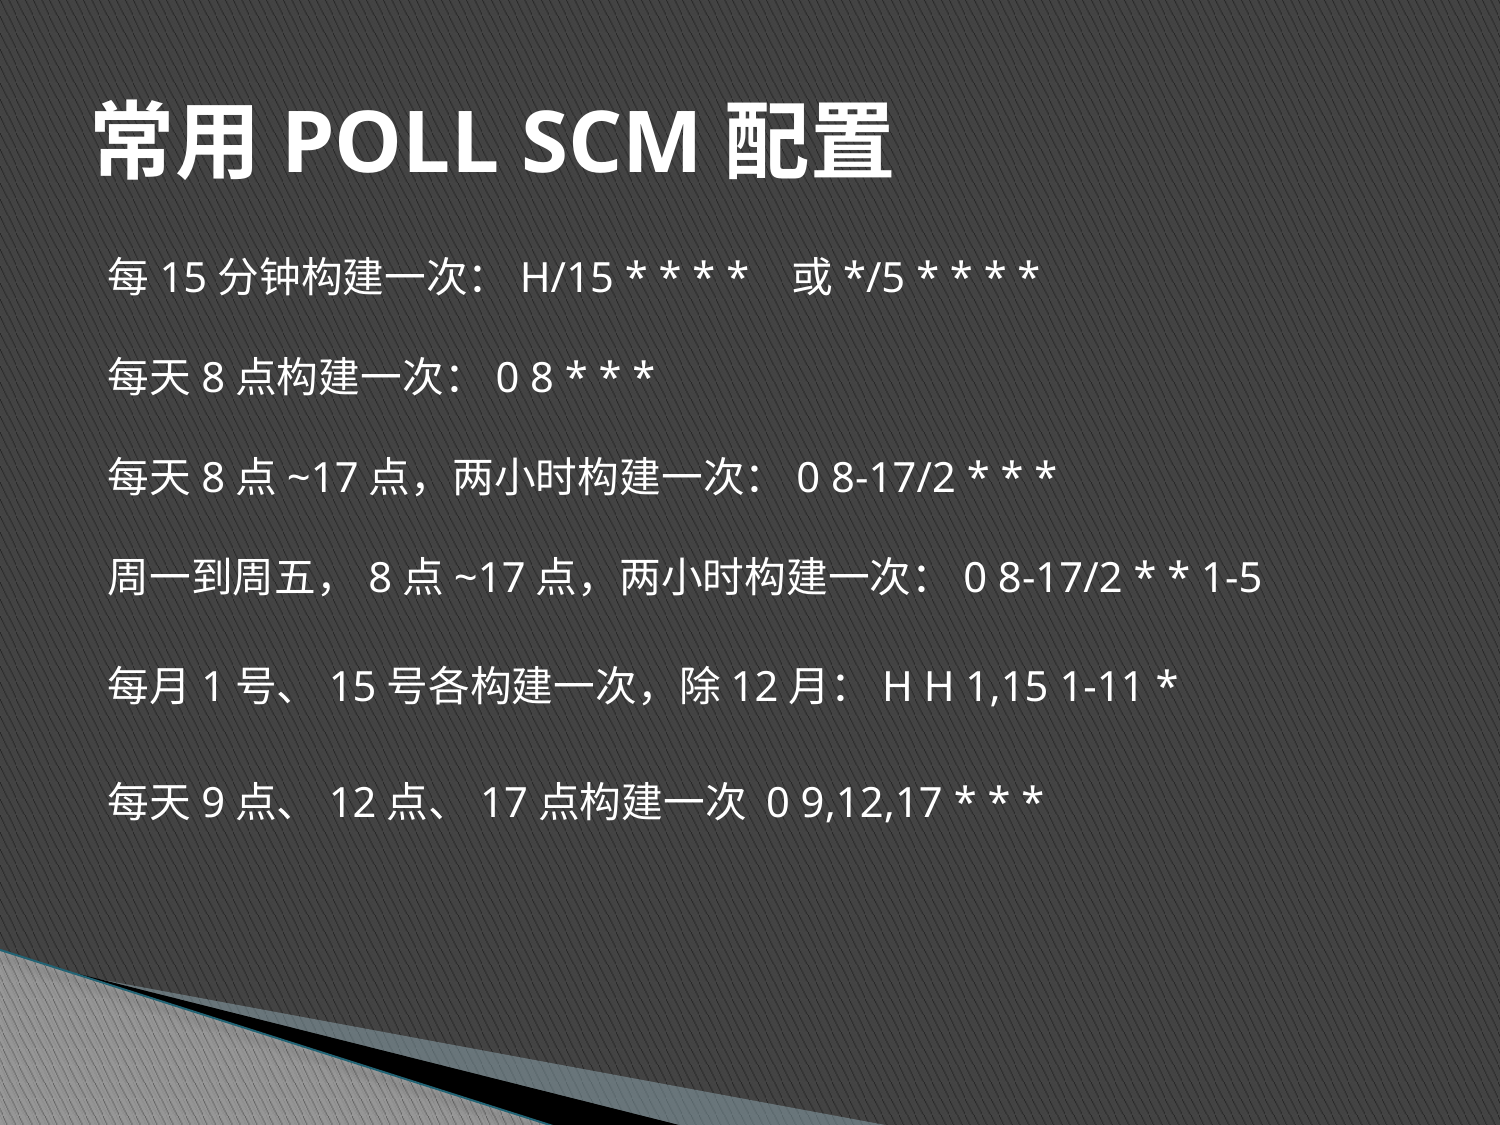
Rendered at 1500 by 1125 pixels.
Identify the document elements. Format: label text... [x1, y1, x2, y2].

list 每15分钟构建一次：H/15 * * * * 或*/5 * * * * 每天8点构建一次：0 8 * * * 每天8点~17点，两小时构建一次：0 8-17/2 * * * 周一到周五，8点~17点，两小时构建一次：0 8-17/2 * * 1-5 每月1号、15号各构建一次，除12月：H H 1,15 1-11 * 每天9点、12点、17点构建一次 0 9,12,17 * * * [75, 243, 1425, 986]
title 常用POLL SCM配置 [75, 45, 1425, 233]
